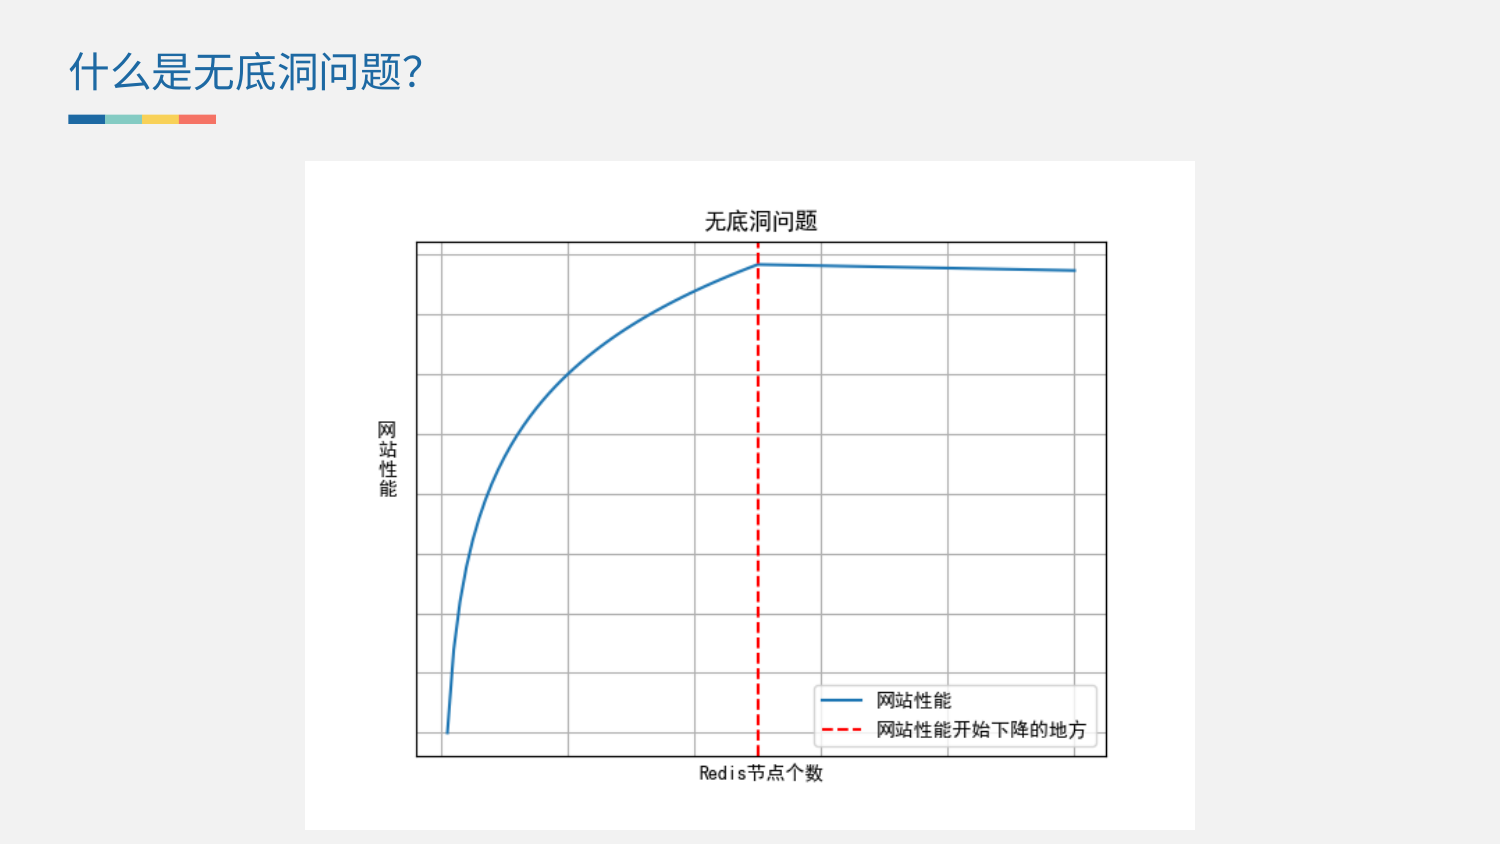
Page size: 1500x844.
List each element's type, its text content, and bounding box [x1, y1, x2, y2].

picture [304, 161, 1196, 830]
text_box 什么是无底洞问题？ [68, 45, 524, 96]
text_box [68, 114, 217, 125]
